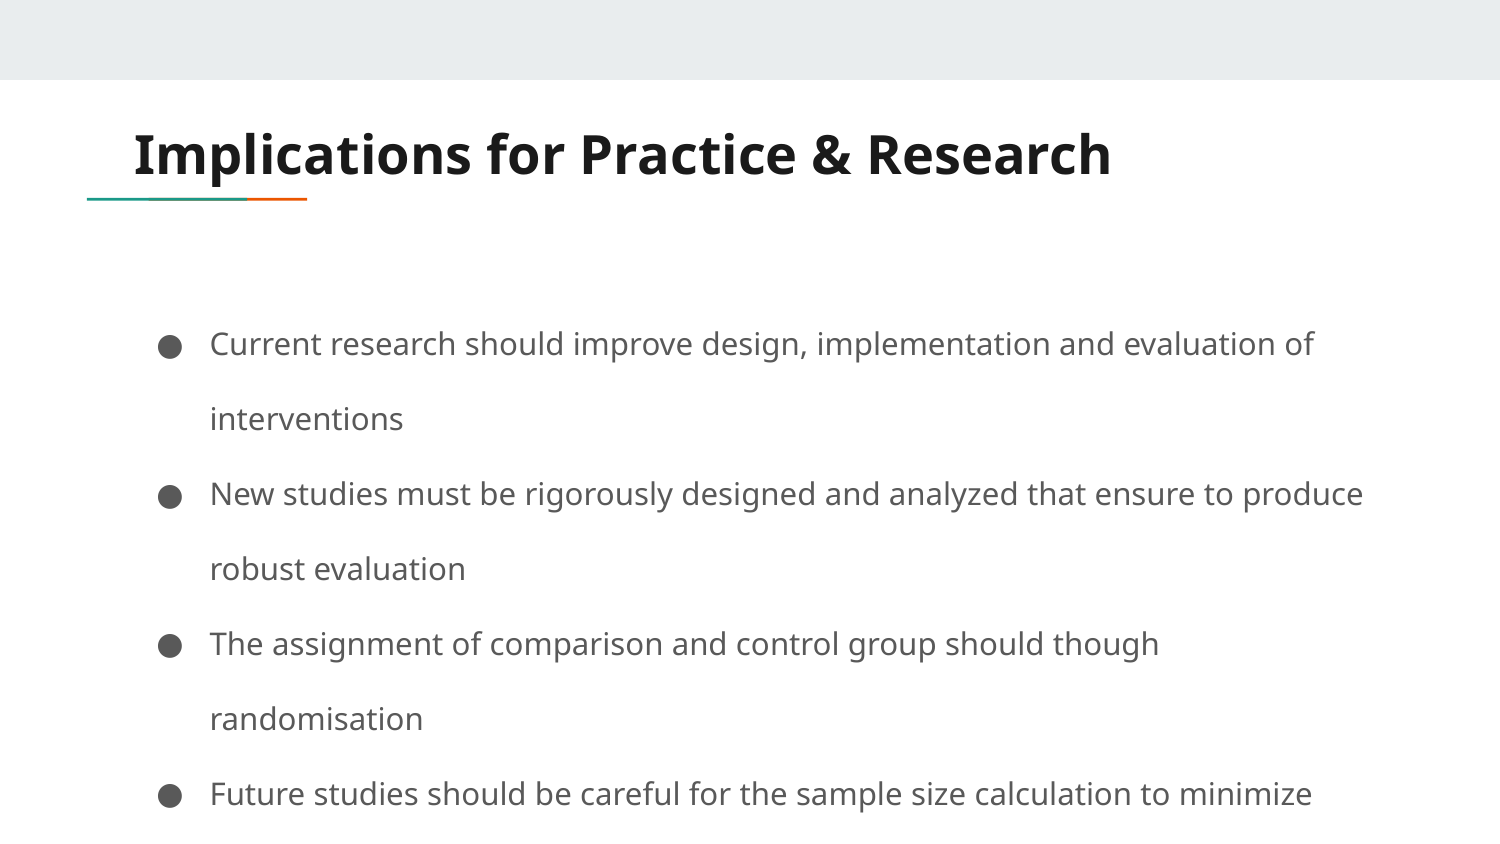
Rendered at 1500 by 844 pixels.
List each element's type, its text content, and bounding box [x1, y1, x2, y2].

list Current research should improve design, implementation and evaluation of interventions New studies must be rigorously designed and analyzed that ensure to produce robust evaluation The assignment of comparison and control group should though randomisation Future studies should be careful for the sample size calculation to minimize risks of biases [119, 272, 1381, 792]
title Implications for Practice & Research [119, 105, 1381, 194]
